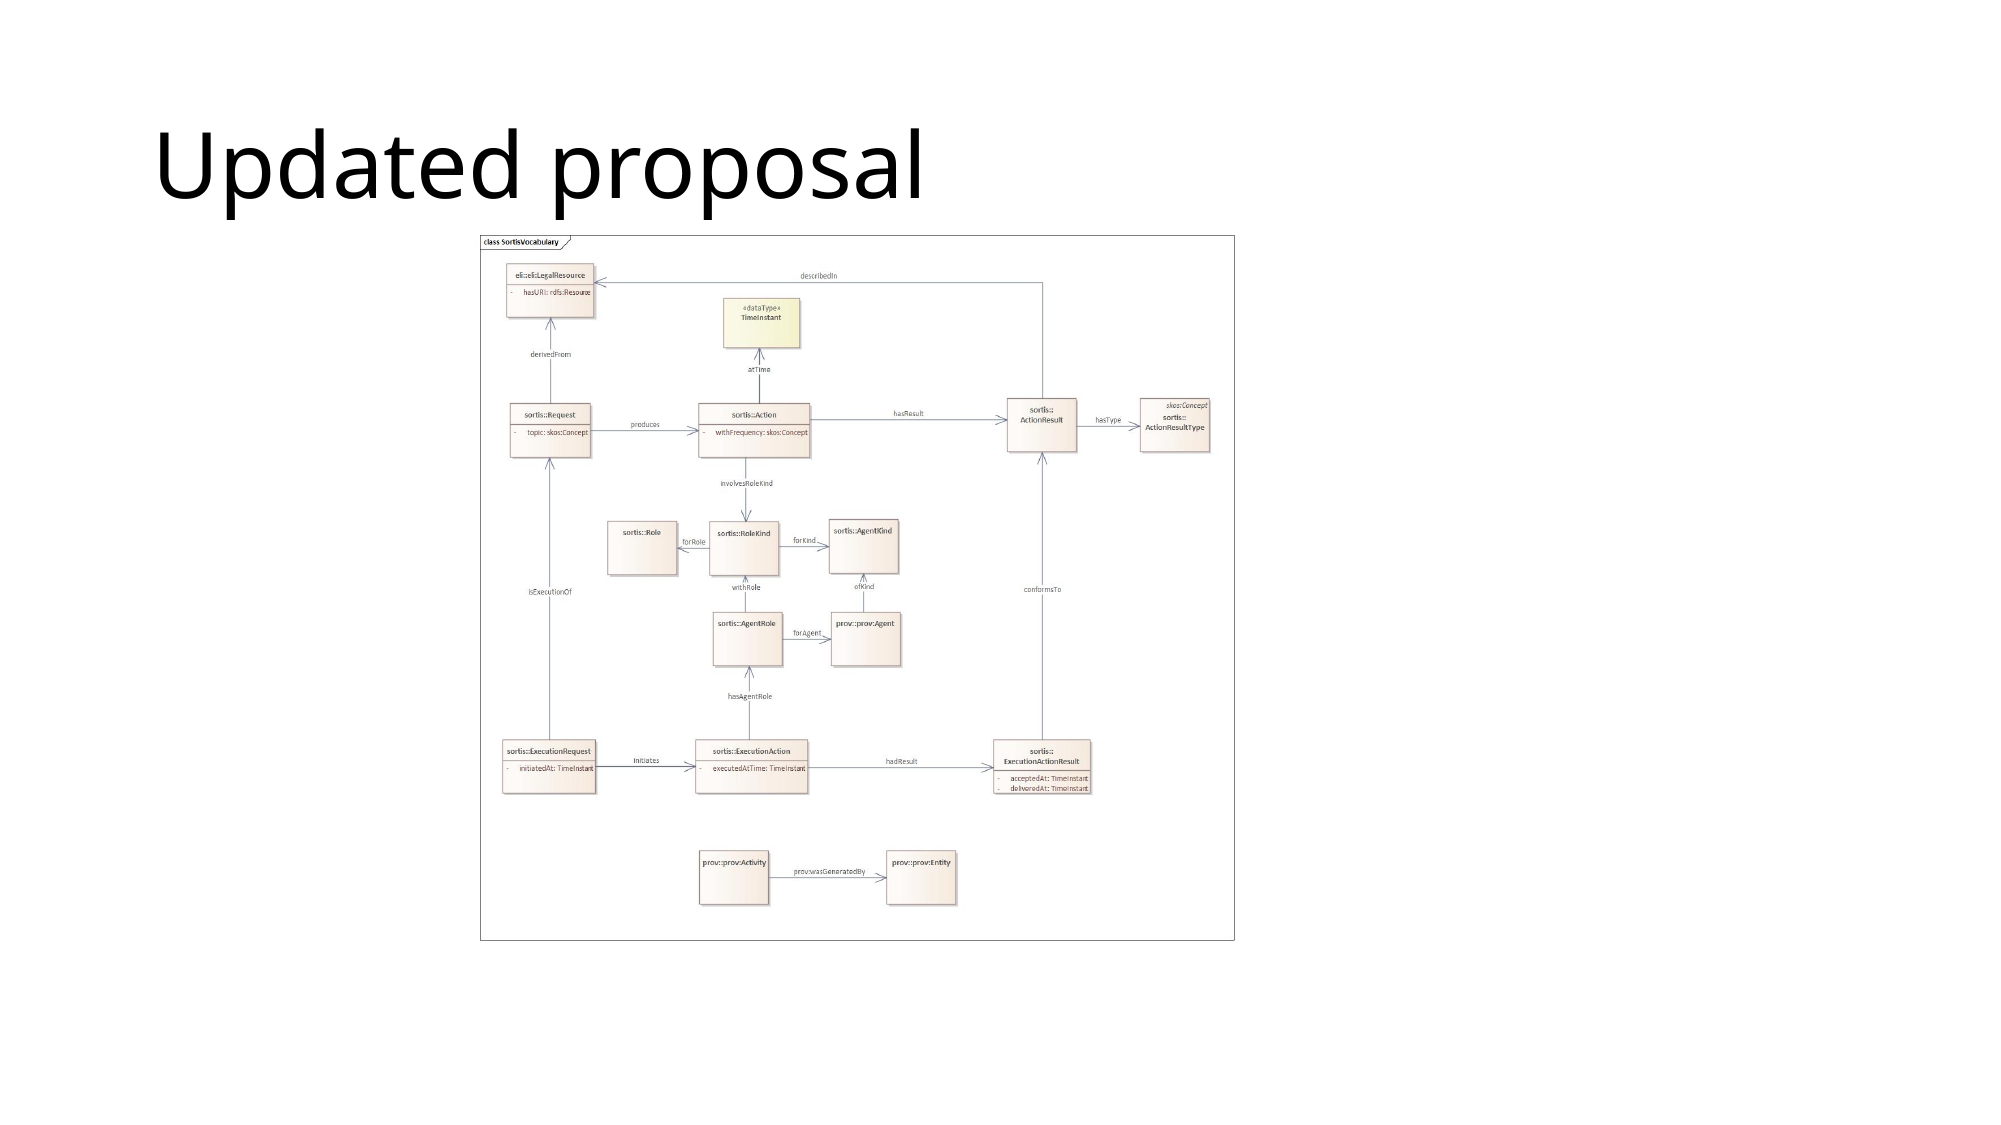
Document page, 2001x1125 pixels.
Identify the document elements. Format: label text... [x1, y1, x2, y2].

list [475, 230, 1238, 944]
title Updated proposal [137, 59, 1863, 278]
